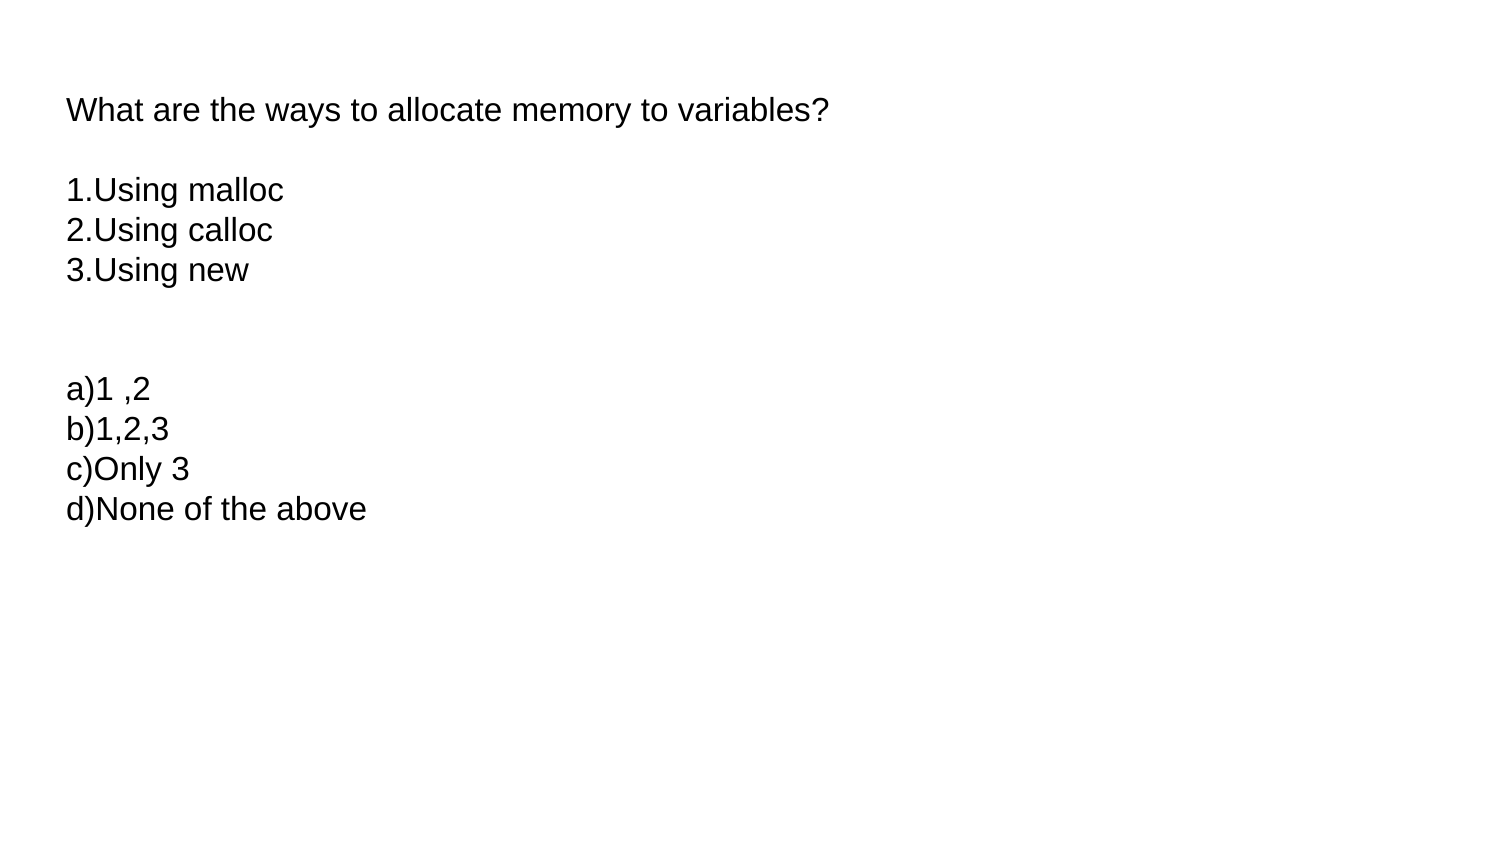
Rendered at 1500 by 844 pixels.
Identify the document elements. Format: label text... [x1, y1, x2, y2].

title What are the ways to allocate memory to variables? 1.Using malloc 2.Using calloc 3.Using new a)1 ,2 b)1,2,3 c)Only 3 d)None of the above [51, 72, 1449, 167]
